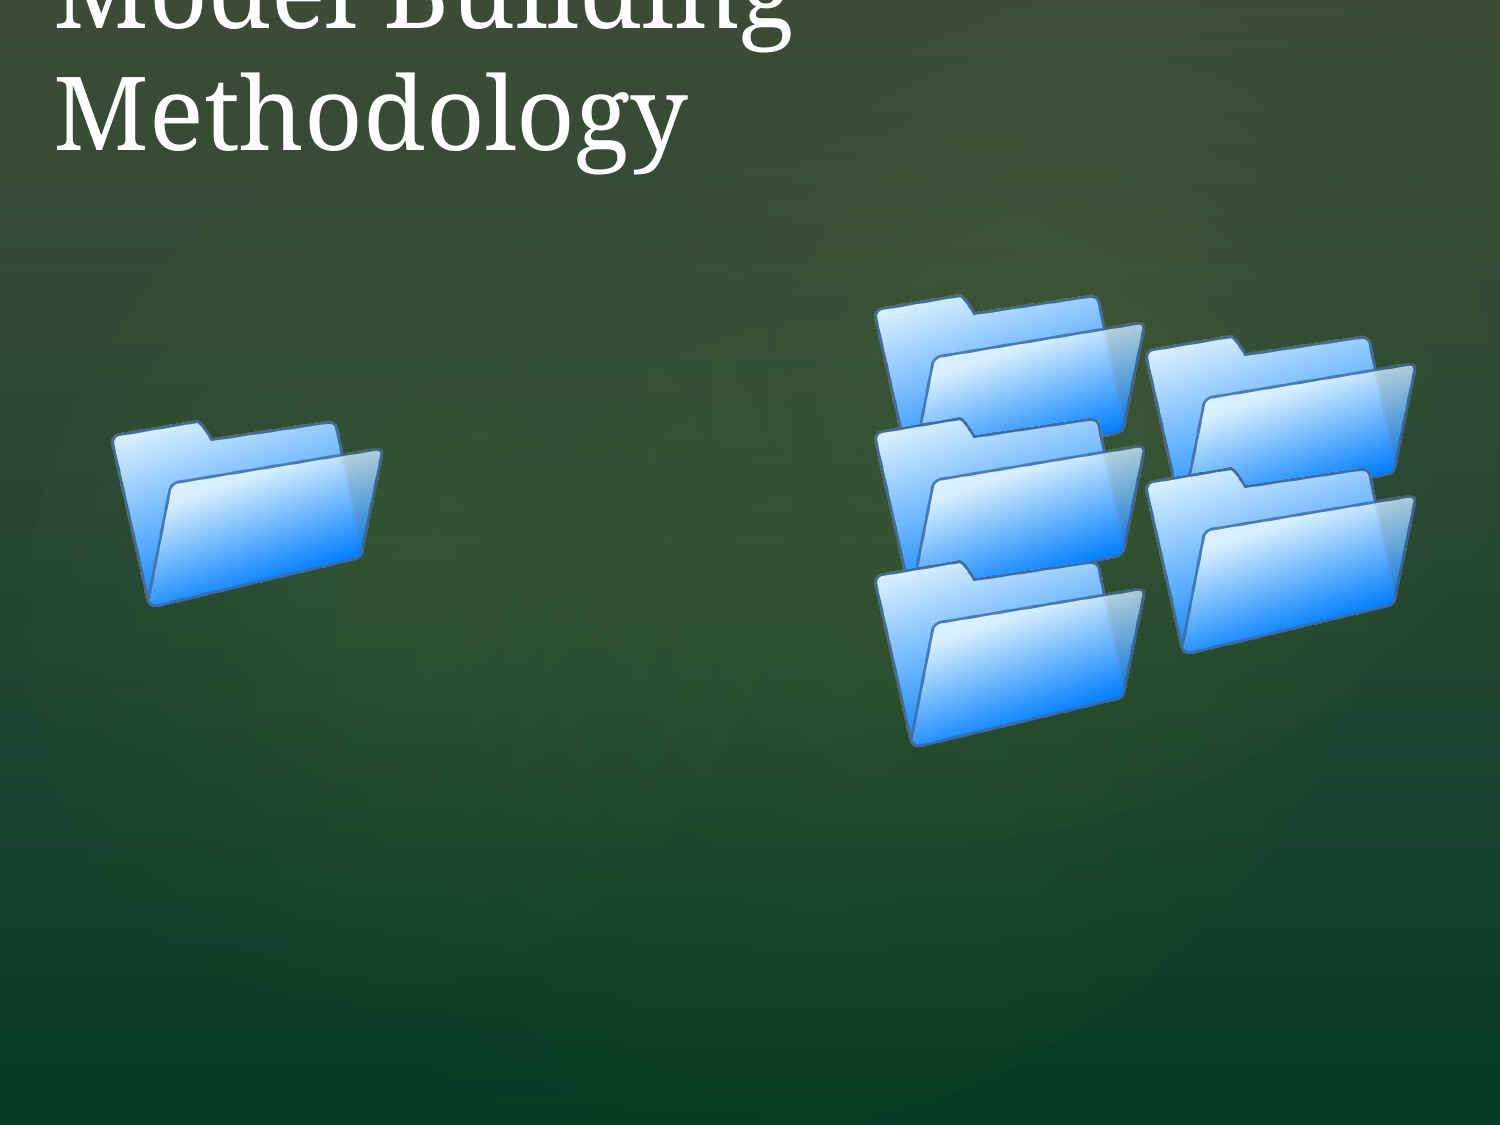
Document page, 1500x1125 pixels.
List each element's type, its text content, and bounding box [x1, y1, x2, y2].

title Model Building Methodology [38, 58, 1416, 179]
picture [110, 420, 383, 608]
picture [873, 294, 1417, 748]
